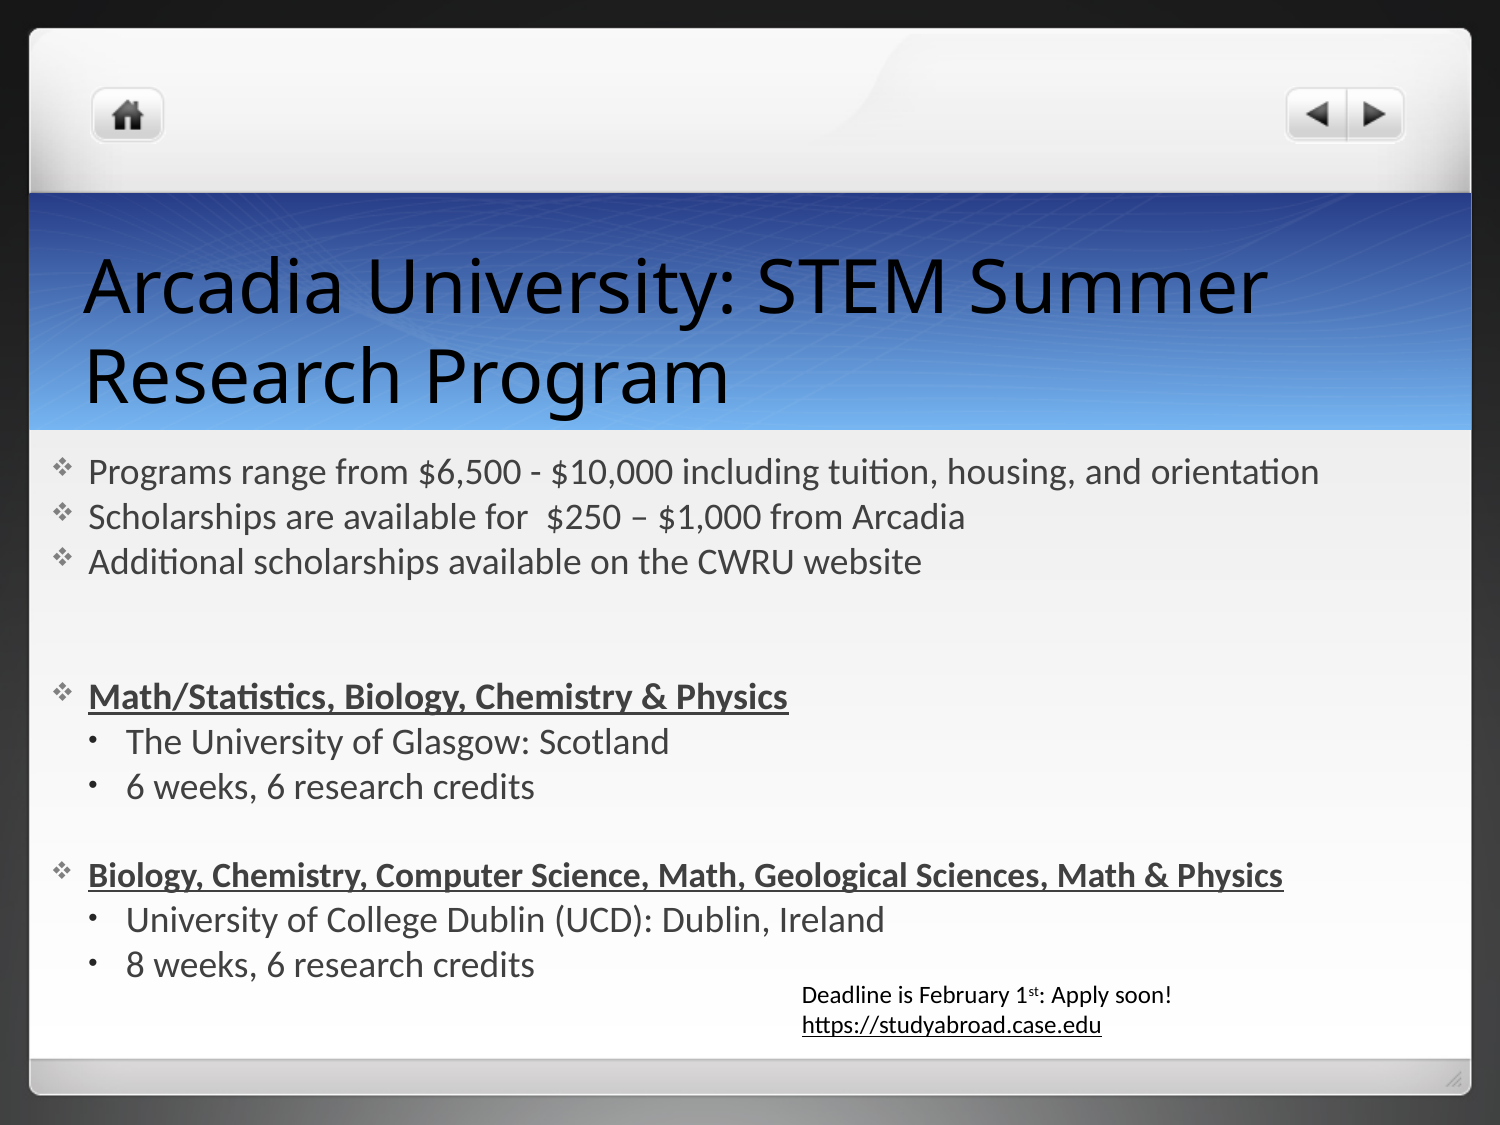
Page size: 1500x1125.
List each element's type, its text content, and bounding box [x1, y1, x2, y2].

picture [0, 0, 1500, 1125]
list Programs range from $6,500 - $10,000 including tuition, housing, and orientation Scholarships are available for $250 – $1,000 from Arcadia Additional scholarships available on the CWRU website Math/Statistics, Biology, Chemistry & Physics The University of Glasgow: Scotland 6 weeks, 6 research credits Biology, Chemistry, Computer Science, Math, Geological Sciences, Math & Physics University of College Dublin (UCD): Dublin, Ireland 8 weeks, 6 research credits [35, 439, 1462, 972]
text_box Deadline is February 1st: Apply soon! https://studyabroad.case.edu [787, 971, 1462, 1047]
title Arcadia University: STEM Summer Research Program [68, 238, 1432, 427]
